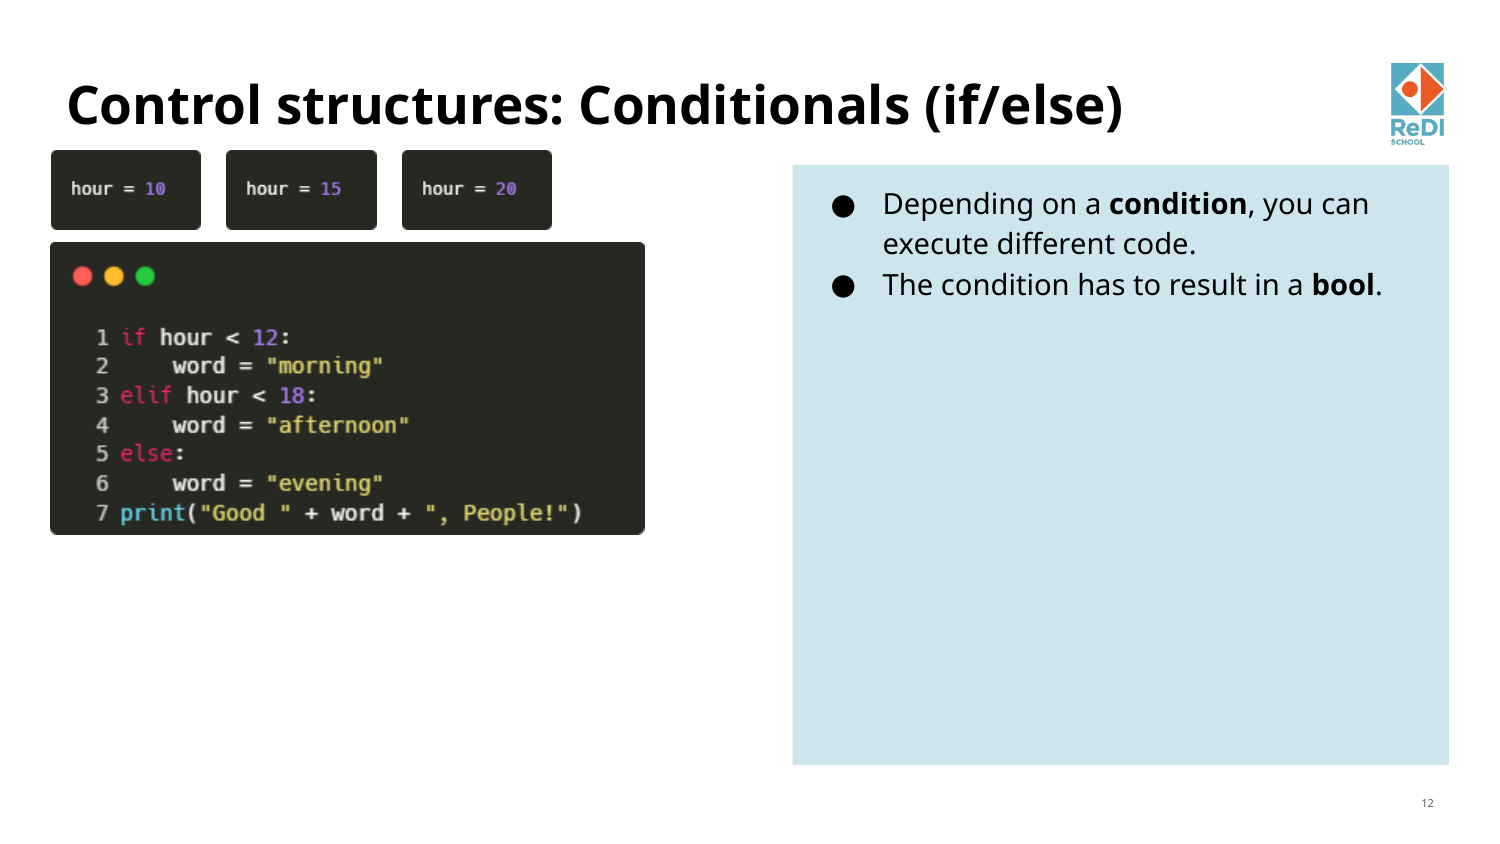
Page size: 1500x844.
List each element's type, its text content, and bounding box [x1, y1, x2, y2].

title Control structures: Conditionals (if/else) [51, 56, 1388, 151]
picture [226, 149, 377, 230]
picture [50, 149, 201, 230]
picture [402, 149, 553, 230]
picture [1391, 63, 1447, 145]
slide_number ‹#› [1388, 781, 1449, 827]
list Depending on a condition, you can execute different code. The condition has to result in a bool. [792, 165, 1449, 765]
picture [50, 242, 645, 535]
